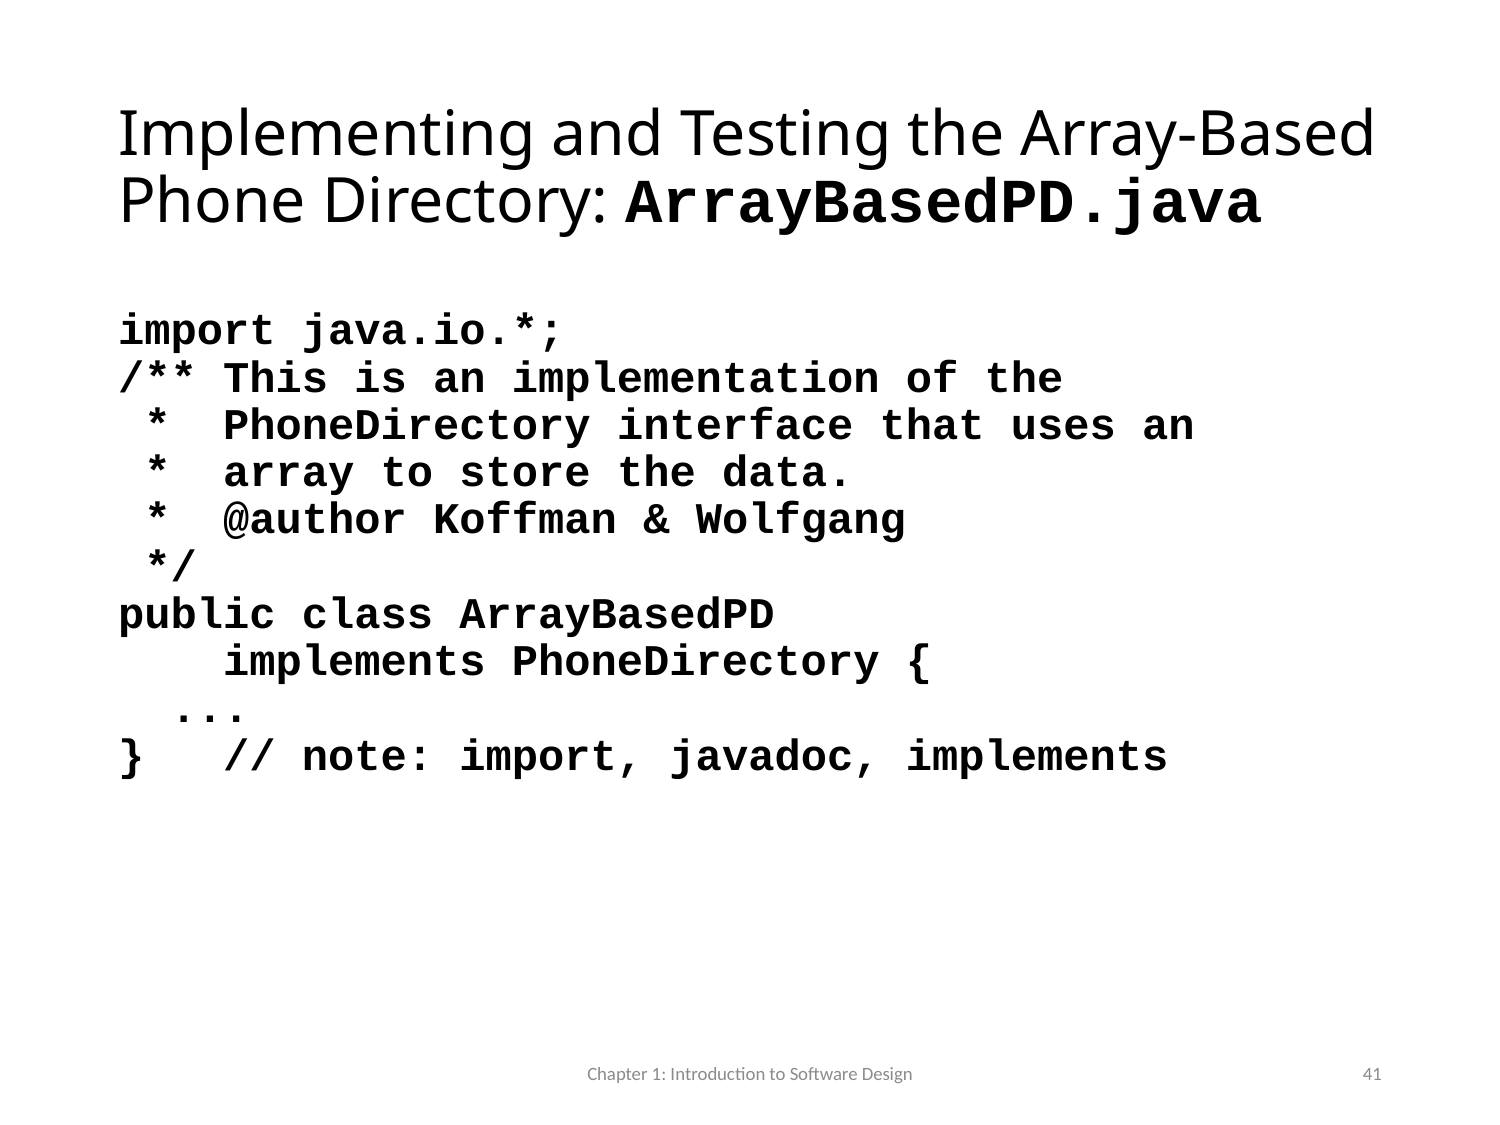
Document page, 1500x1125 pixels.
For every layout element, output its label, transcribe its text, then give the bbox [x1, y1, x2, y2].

slide_number 41 [1059, 1042, 1397, 1103]
title Implementing and Testing the Array-Based Phone Directory: ArrayBasedPD.java [103, 59, 1397, 278]
list import java.io.*; /** This is an implementation of the * PhoneDirectory interface that uses an * array to store the data. * @author Koffman & Wolfgang */ public class ArrayBasedPD implements PhoneDirectory { ... } // note: import, javadoc, implements [103, 299, 1397, 1014]
footer Chapter 1: Introduction to Software Design [496, 1042, 1004, 1103]
